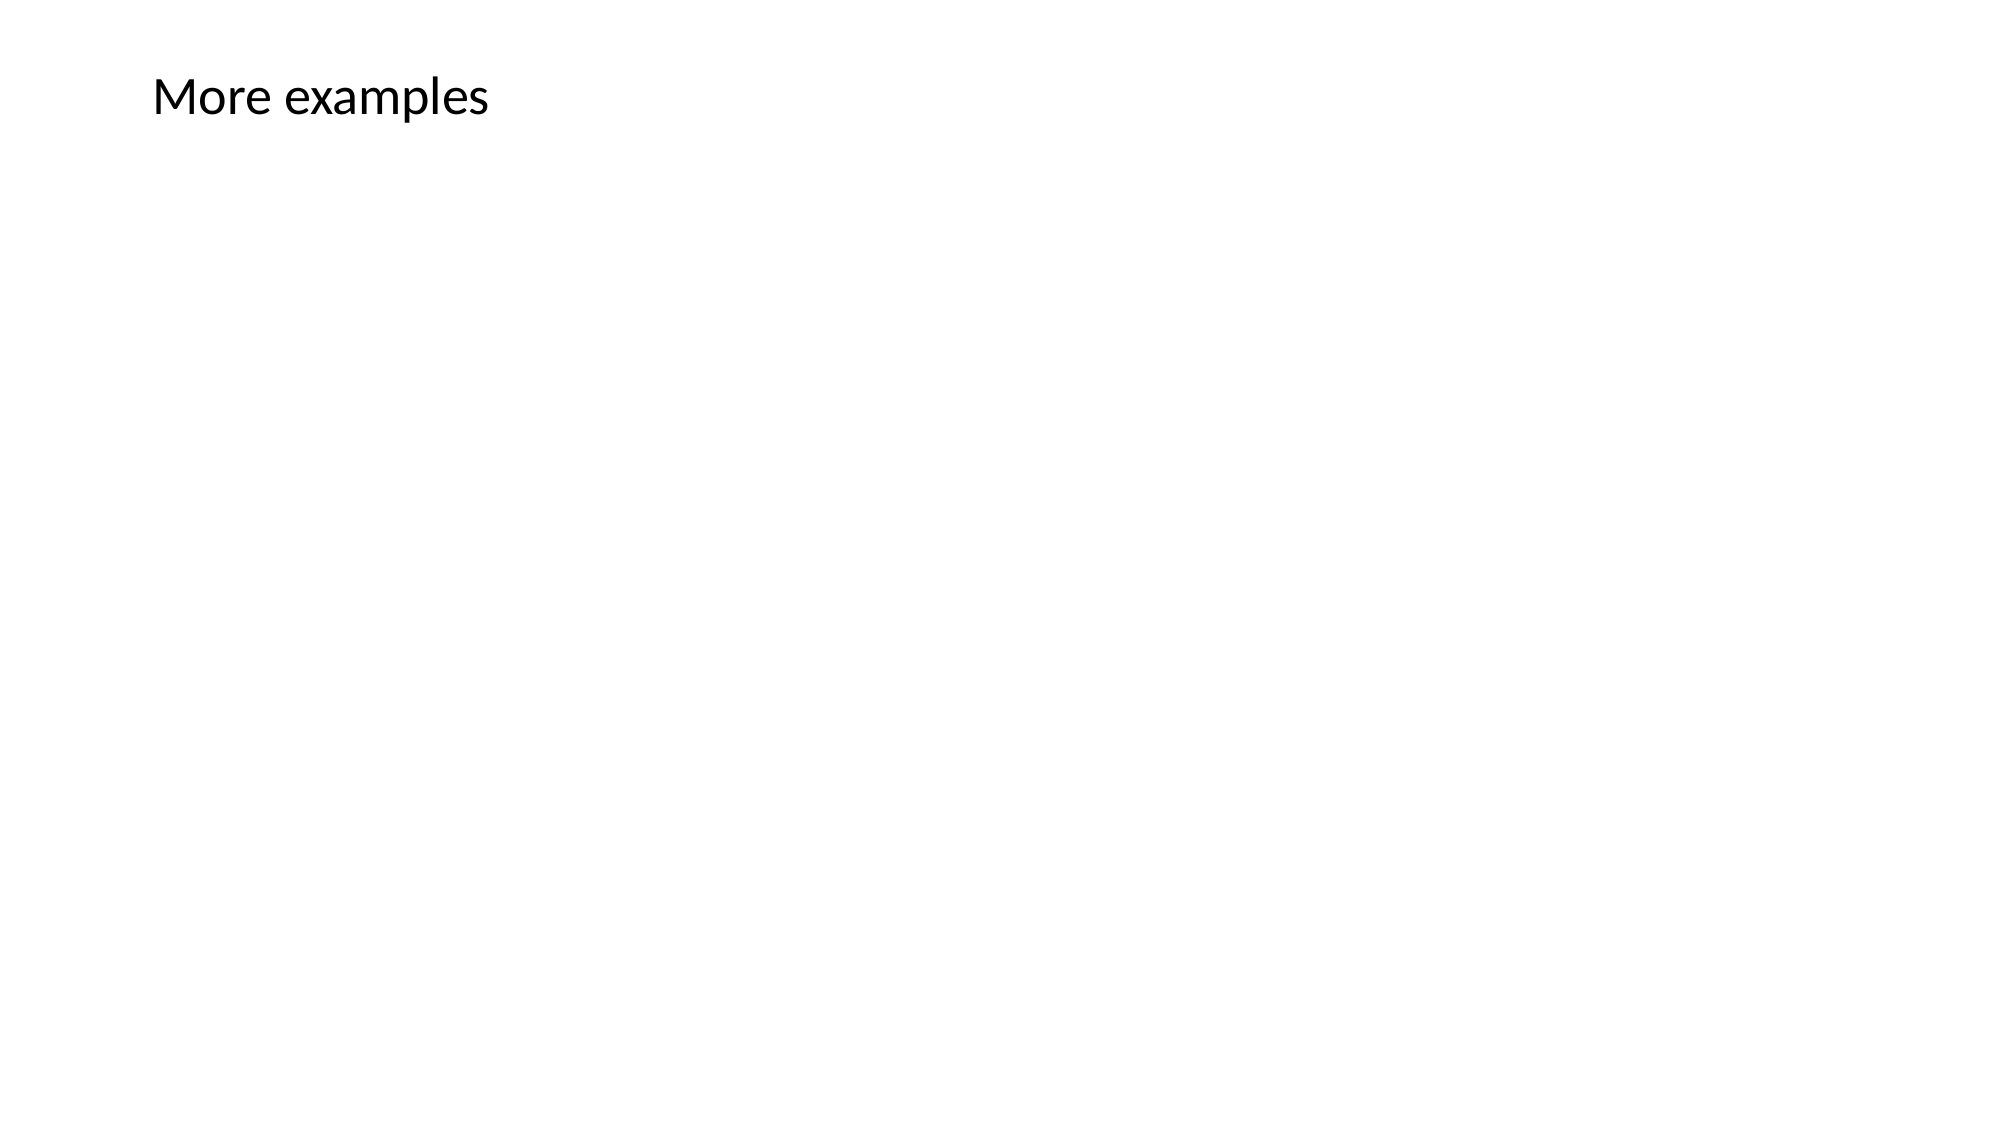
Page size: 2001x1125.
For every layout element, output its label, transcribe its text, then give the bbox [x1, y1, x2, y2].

title More examples [137, 59, 1863, 134]
